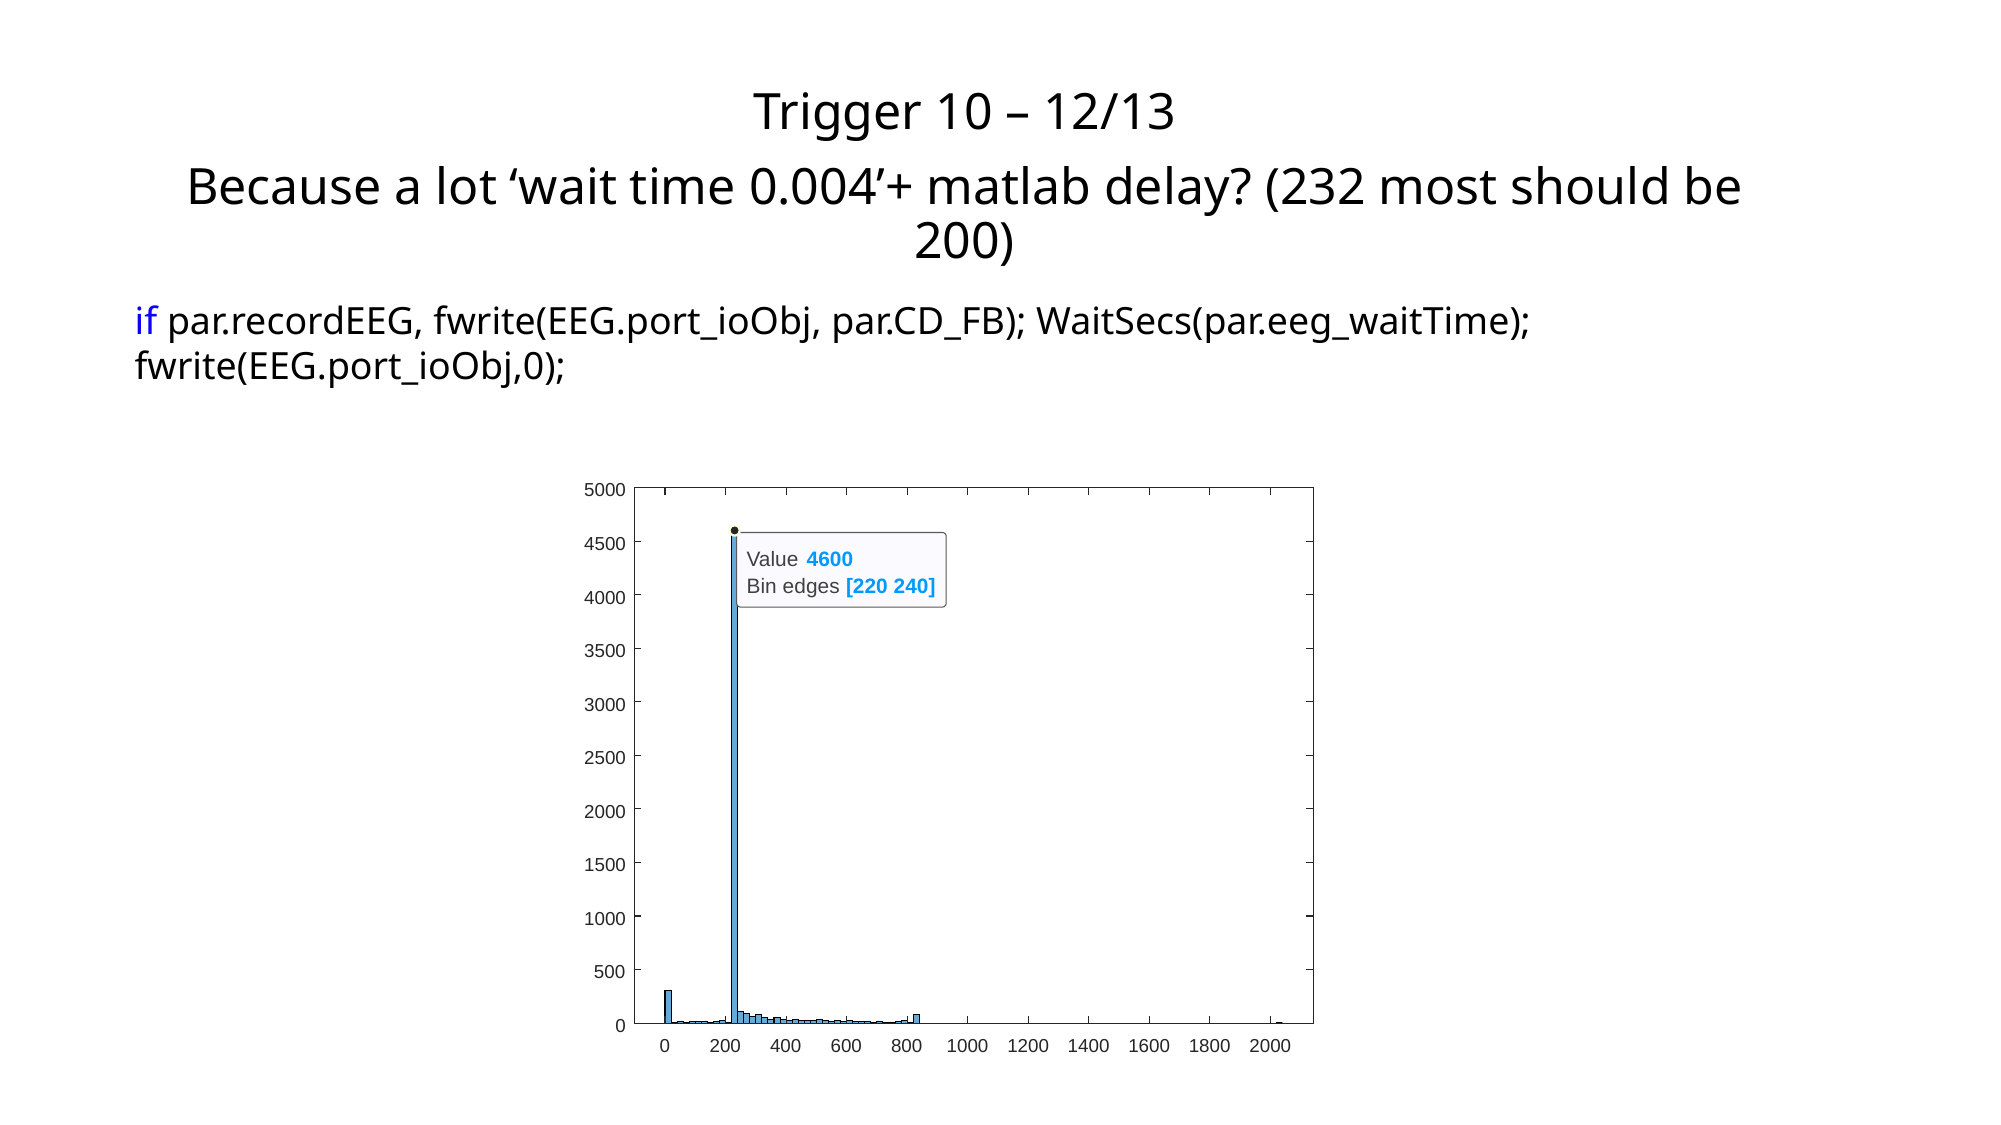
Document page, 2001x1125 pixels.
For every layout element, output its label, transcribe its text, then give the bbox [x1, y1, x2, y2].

subtitle Trigger 10 – 12/13 Because a lot ‘wait time 0.004’+ matlab delay? (232 most should be 200) [119, 78, 1810, 289]
text_box if par.recordEEG, fwrite(EEG.port_ioObj, par.CD_FB); WaitSecs(par.eeg_waitTime); fwrite(EEG.port_ioObj,0); [119, 289, 1881, 395]
picture [520, 437, 1397, 1096]
